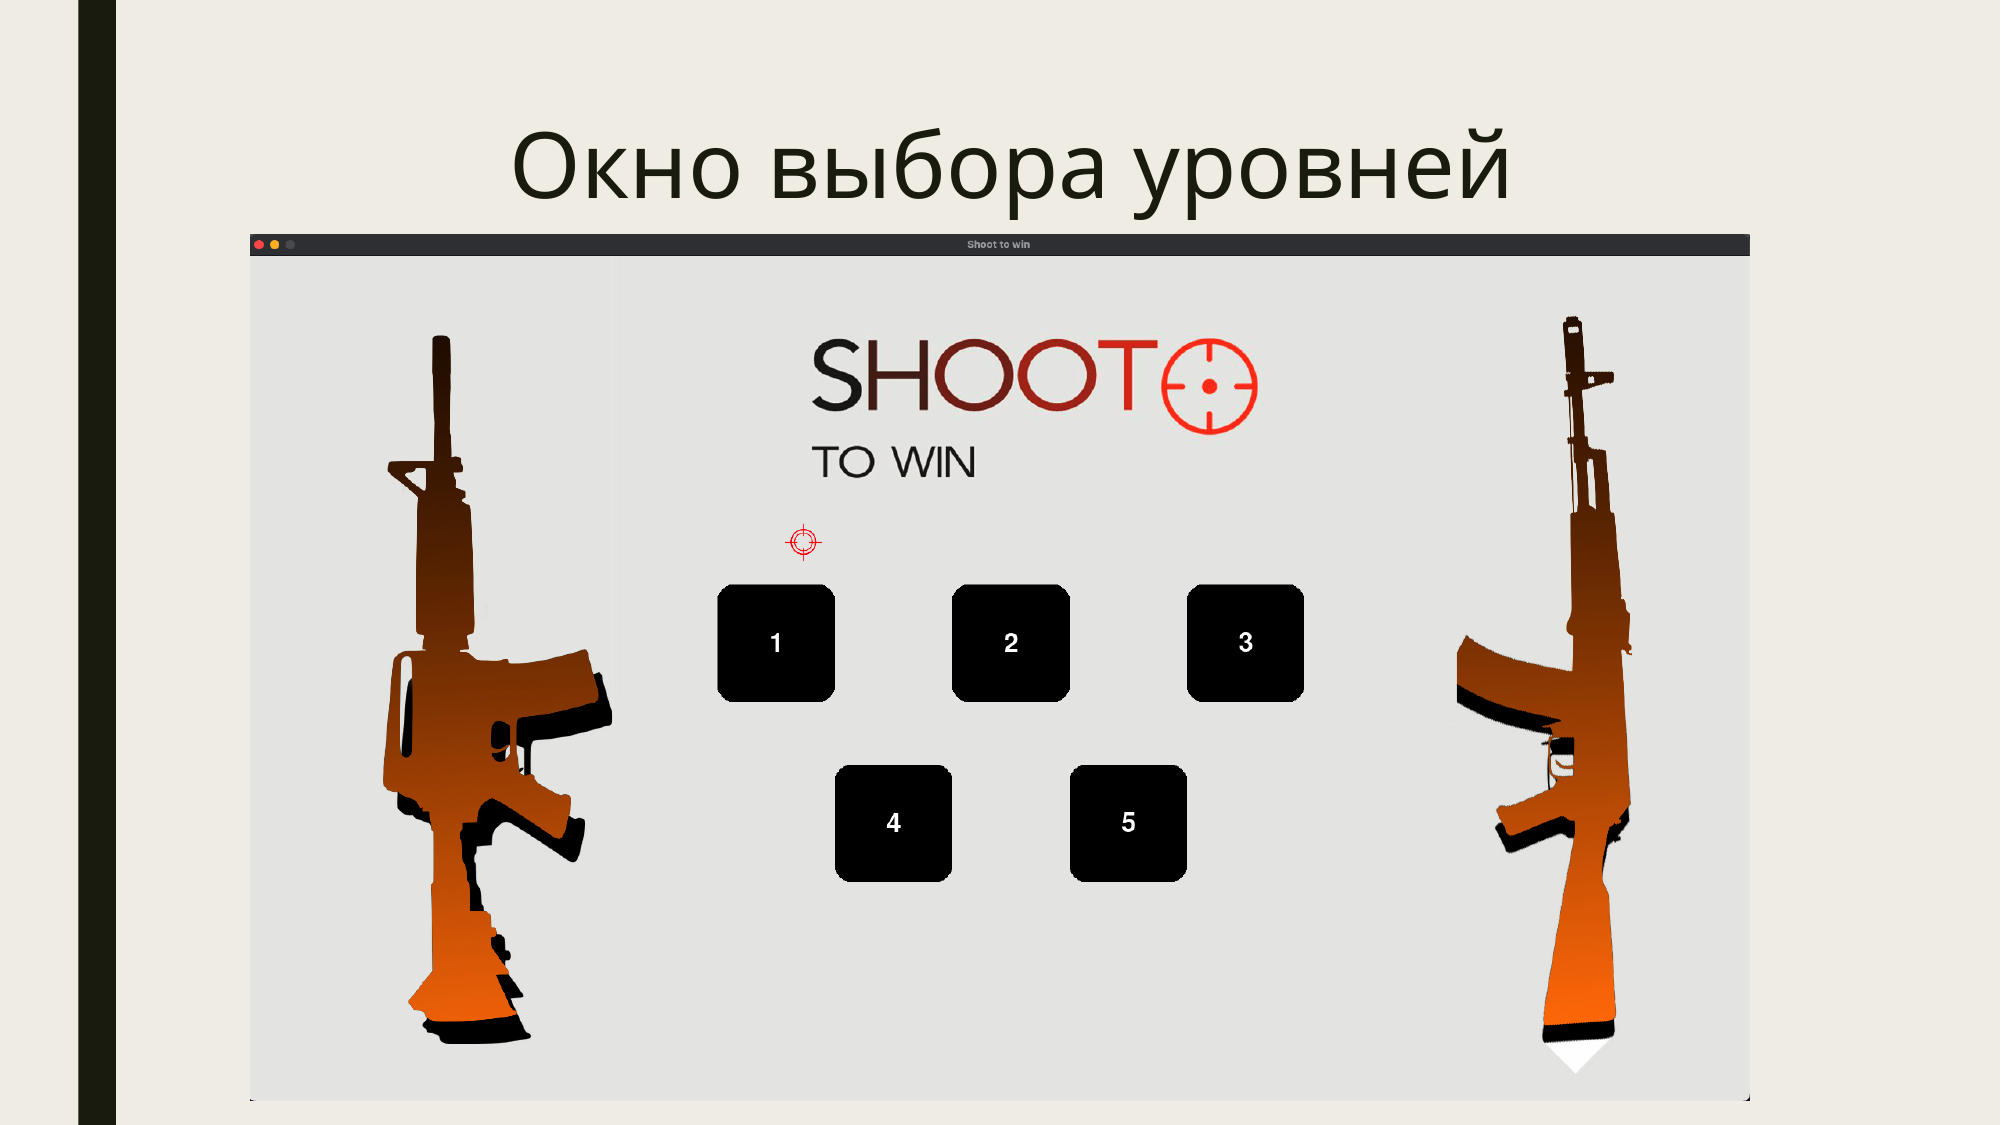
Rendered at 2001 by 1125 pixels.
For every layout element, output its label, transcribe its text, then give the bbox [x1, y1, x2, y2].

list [250, 234, 1750, 1101]
title Окно выбора уровней [225, 112, 1800, 357]
